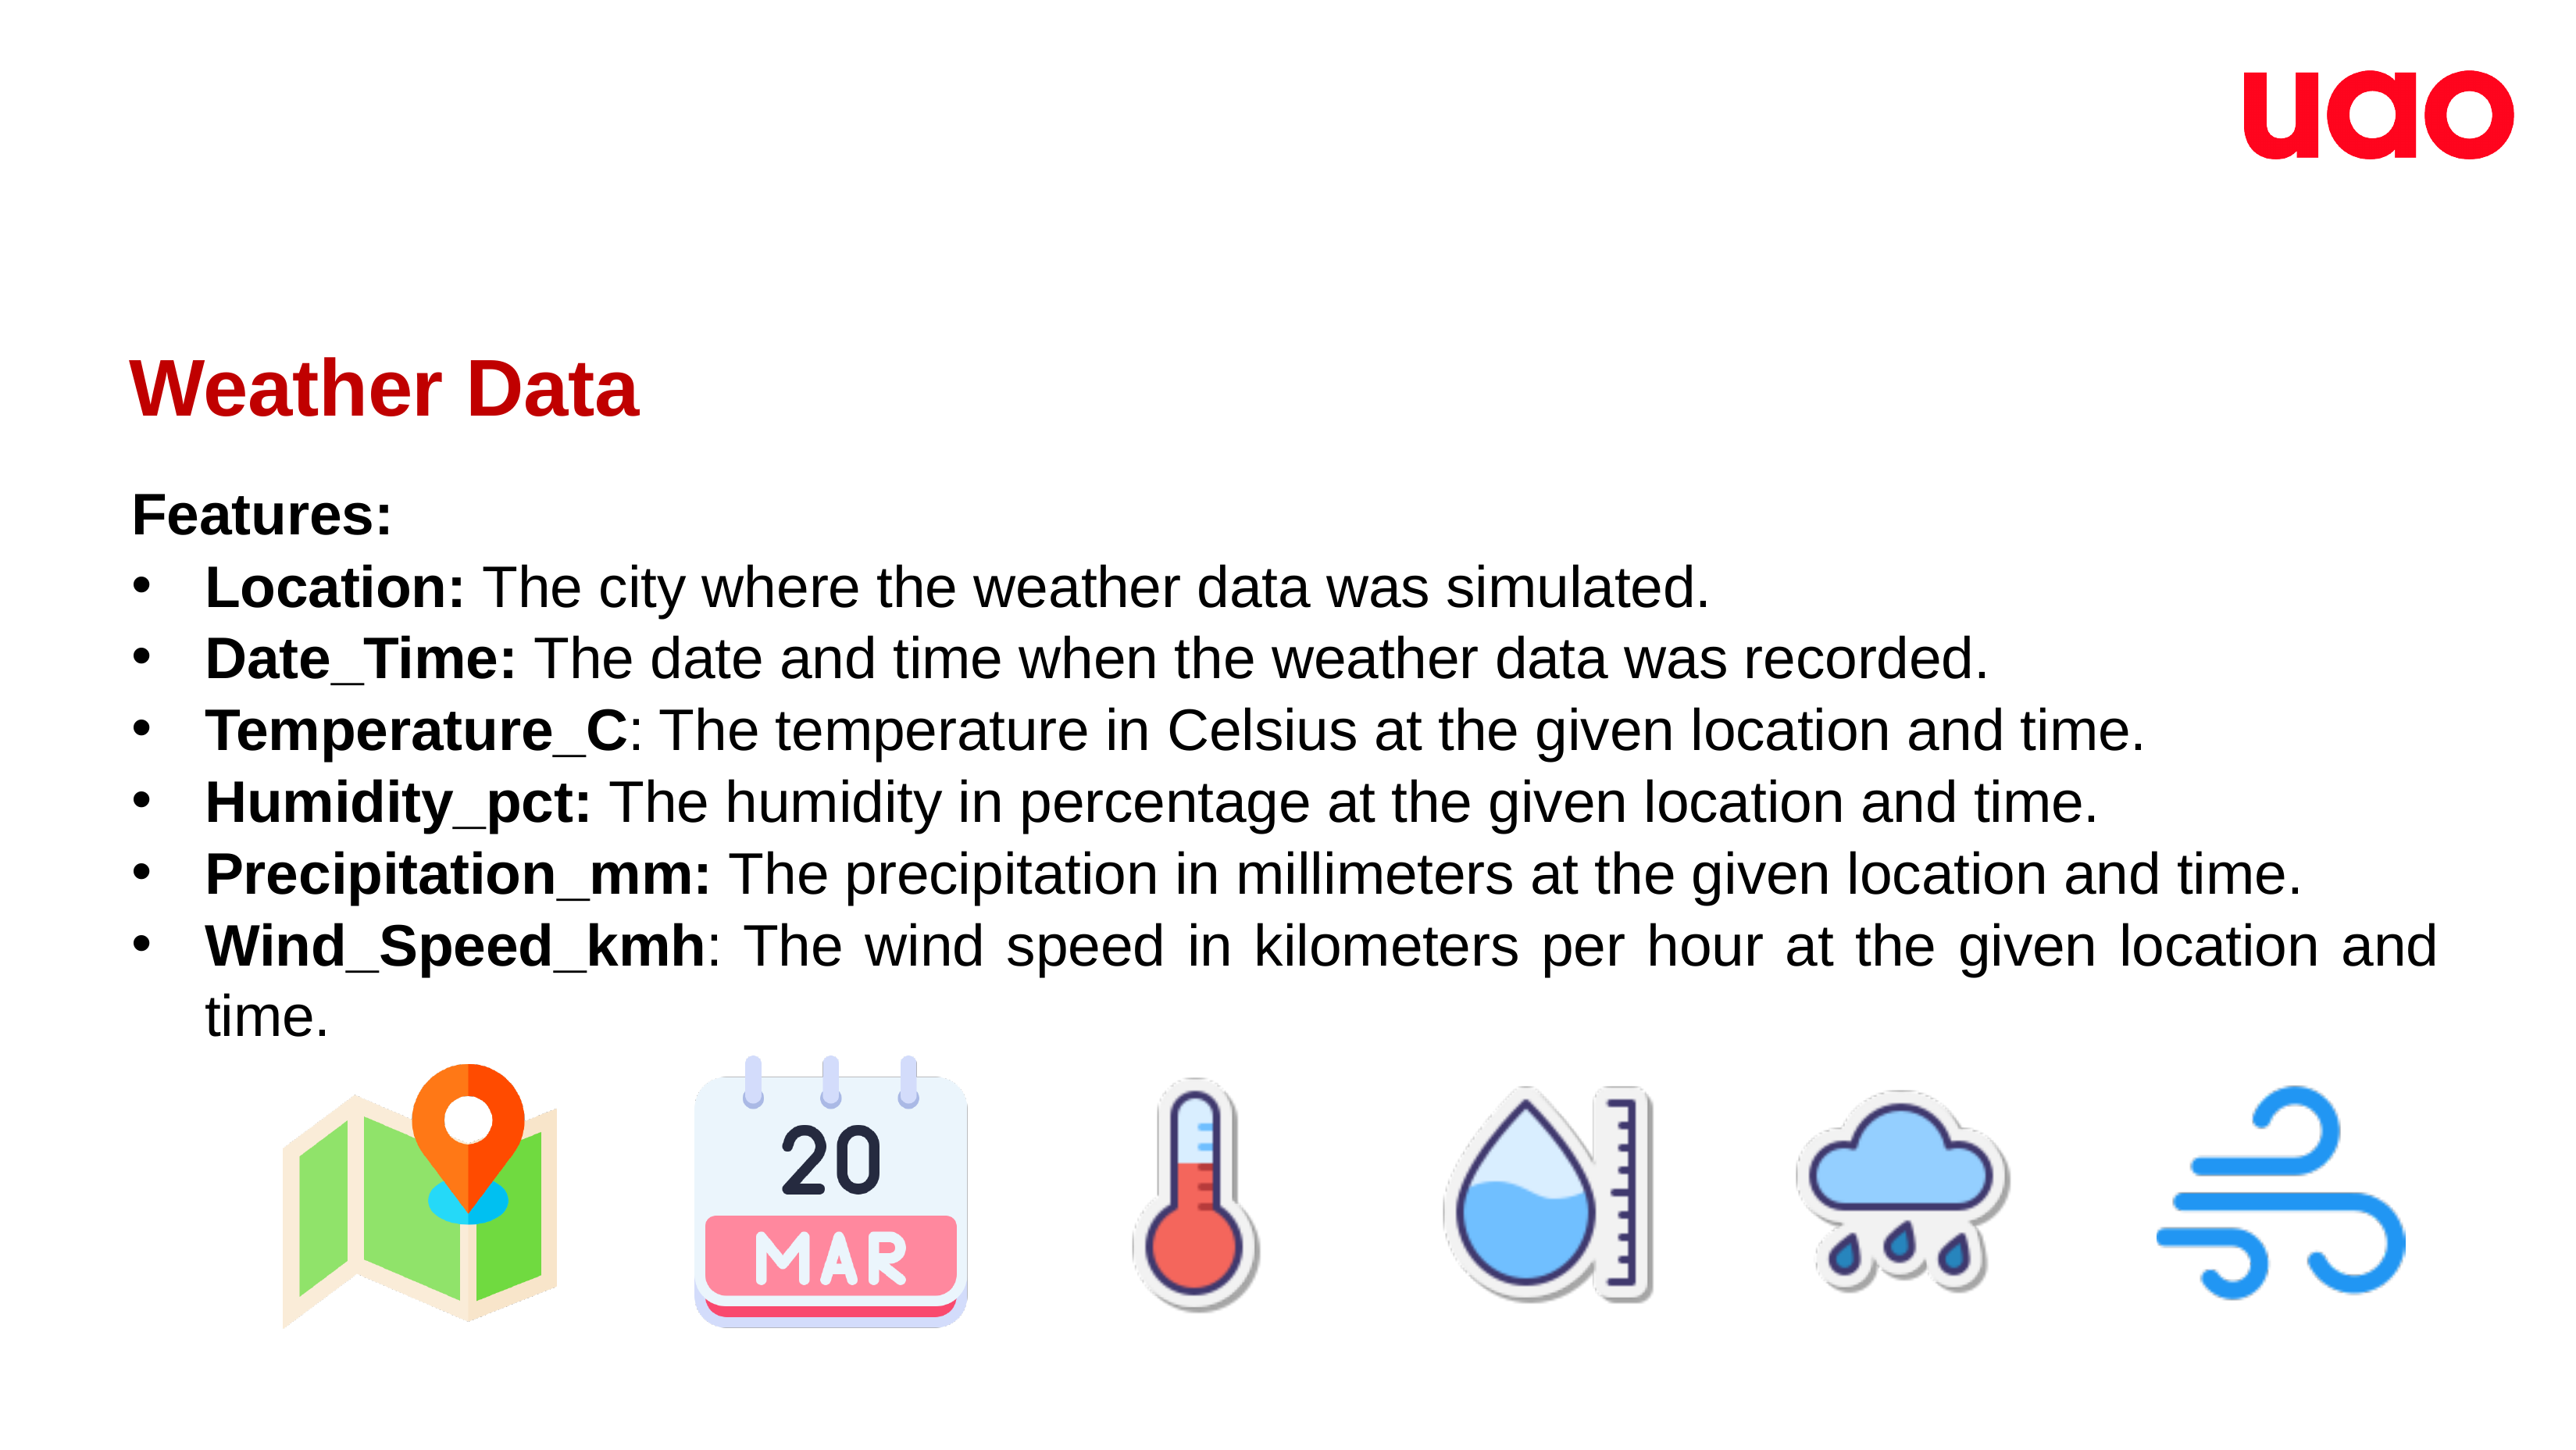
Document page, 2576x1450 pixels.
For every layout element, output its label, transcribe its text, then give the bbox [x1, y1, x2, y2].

picture [282, 1059, 557, 1334]
text_box Weather Data [127, 334, 1073, 433]
picture [694, 1054, 969, 1329]
text_box Features: Location: The city where the weather data was simulated. Date_Time: The date and time when the weather data was recorded. Temperature_C: The temperature in Celsius at the given location and time. Humidity_pct: The humidity in percentage at the given location and time. Precipitation_mm: The precipitation in millimeters at the given location and time. Wind_Speed_kmh: The wind speed in kilometers per hour at the given location and time. [130, 475, 2440, 1048]
picture [1777, 1072, 2026, 1321]
picture [1072, 1072, 1321, 1321]
picture [2244, 70, 2514, 159]
picture [2157, 1070, 2406, 1319]
picture [1425, 1067, 1674, 1316]
